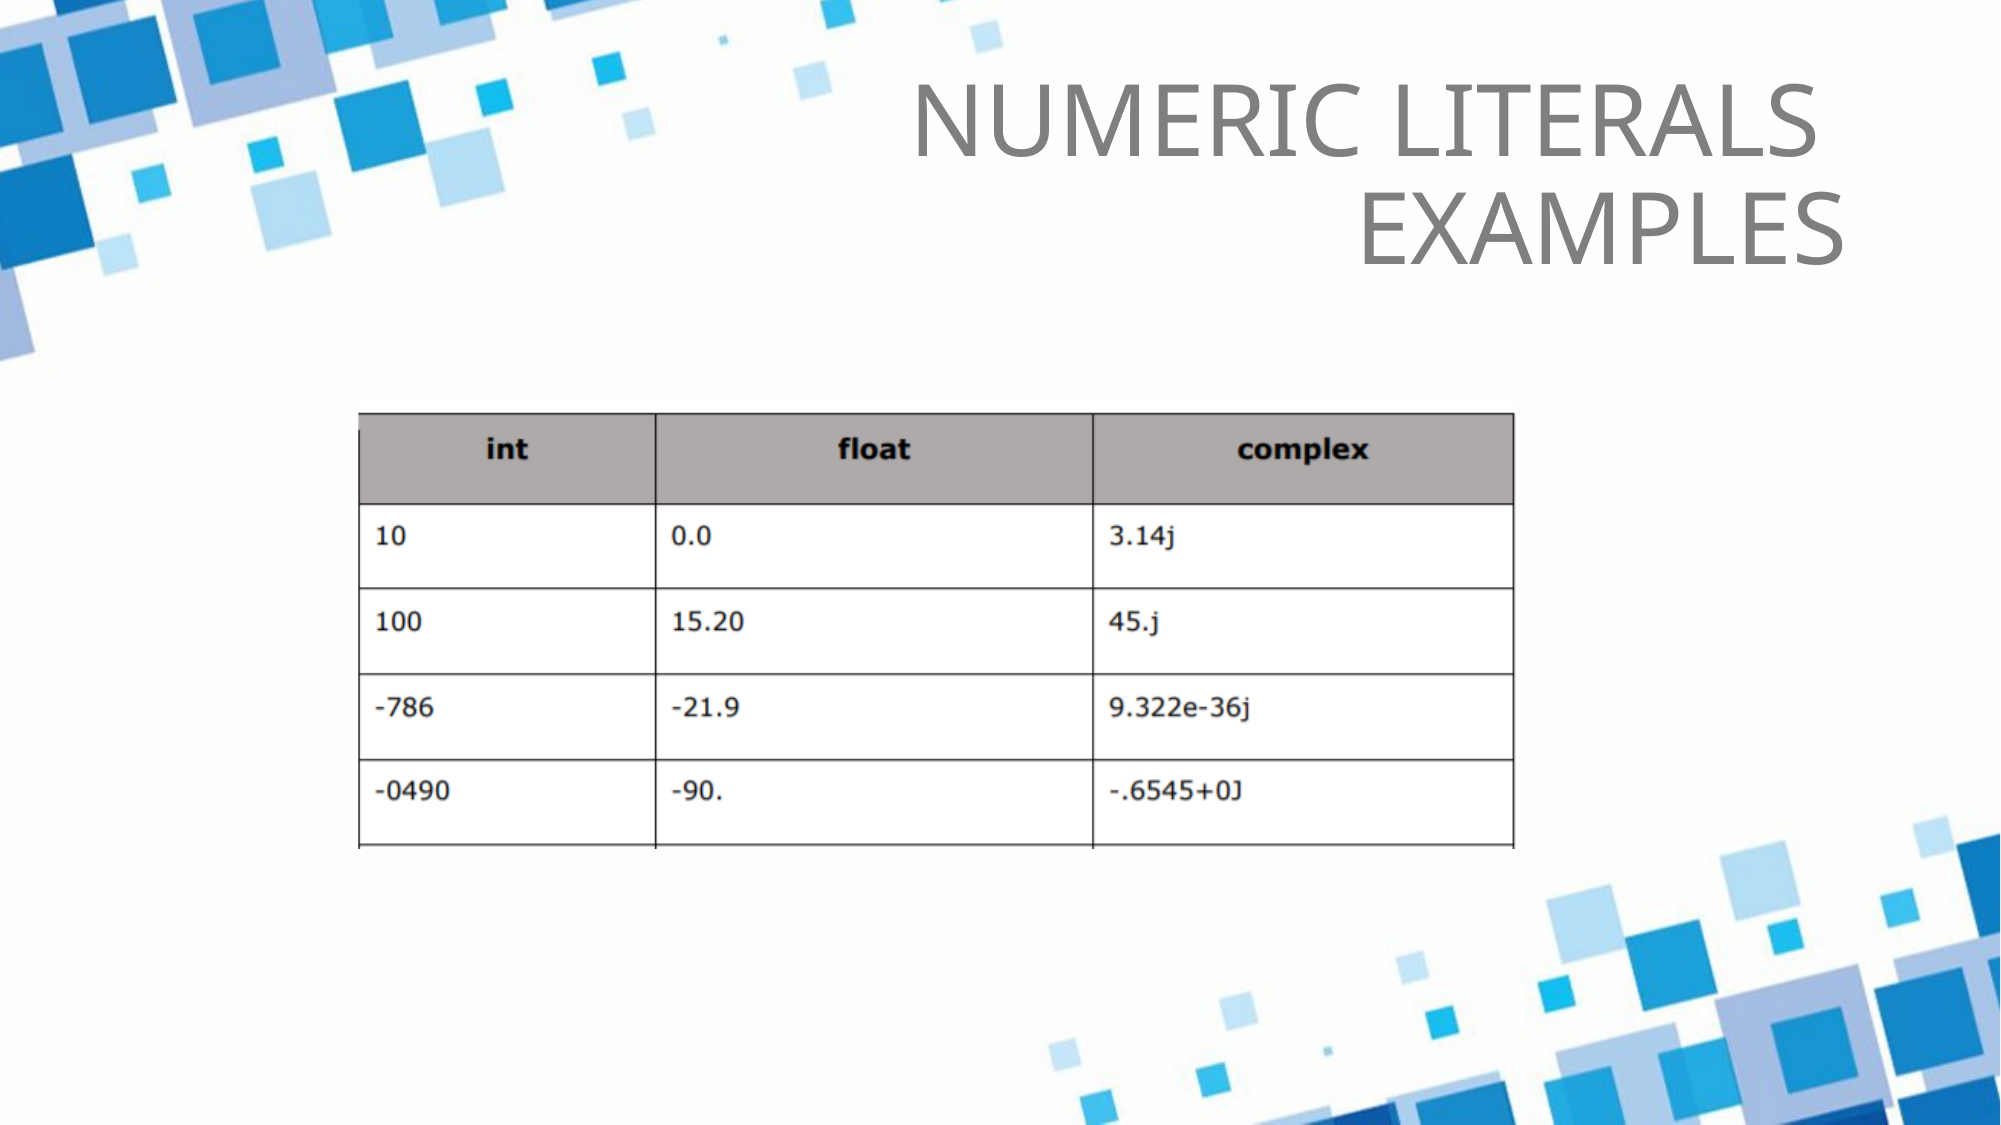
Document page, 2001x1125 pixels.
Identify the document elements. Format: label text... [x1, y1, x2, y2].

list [357, 404, 1519, 762]
title NUMERIC LITERALS EXAMPLES [137, 59, 1863, 297]
picture [0, 0, 2001, 1125]
